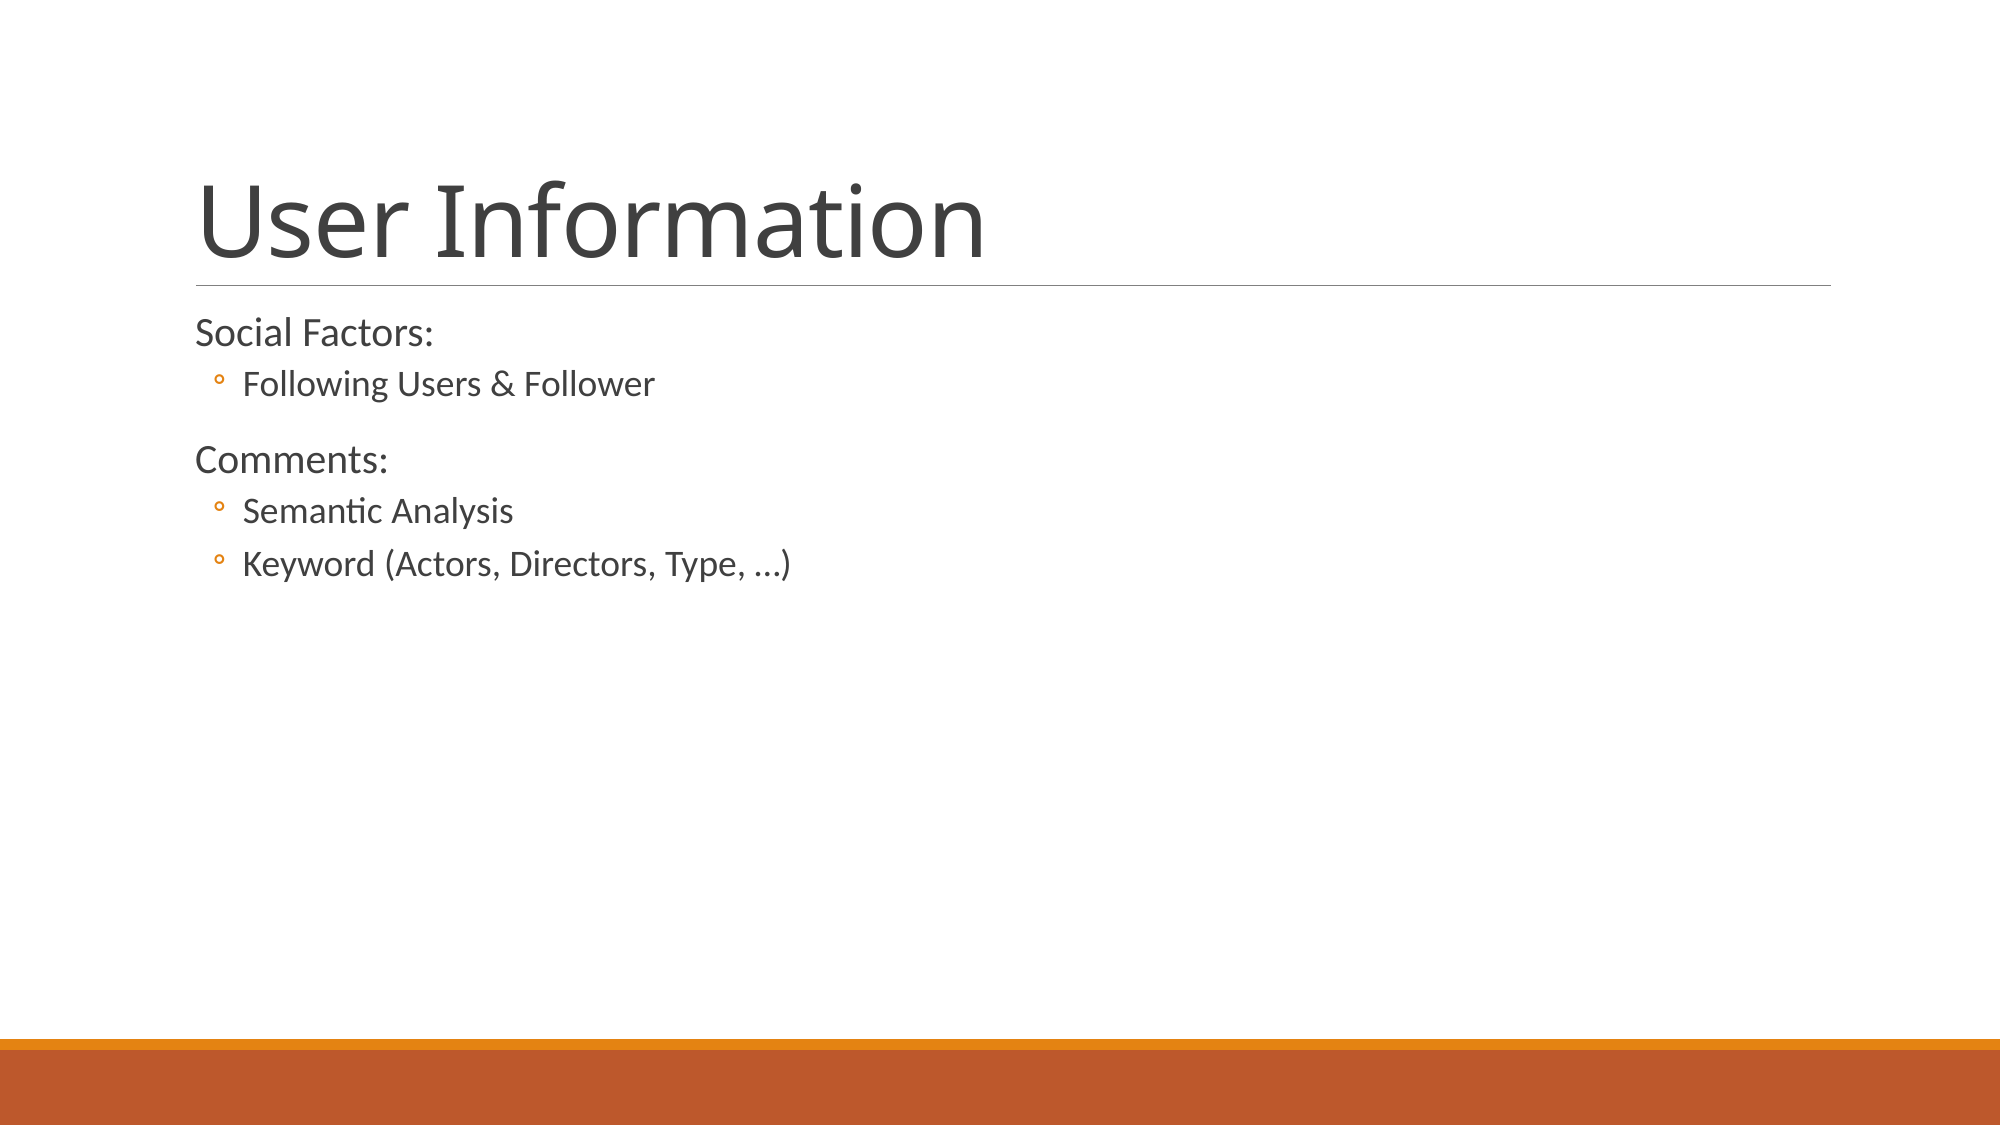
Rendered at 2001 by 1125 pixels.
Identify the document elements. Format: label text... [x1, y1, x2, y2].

title User Information [180, 47, 1830, 285]
list Social Factors: Following Users & Follower Comments: Semantic Analysis Keyword (Actors, Directors, Type, …) [180, 302, 1830, 963]
